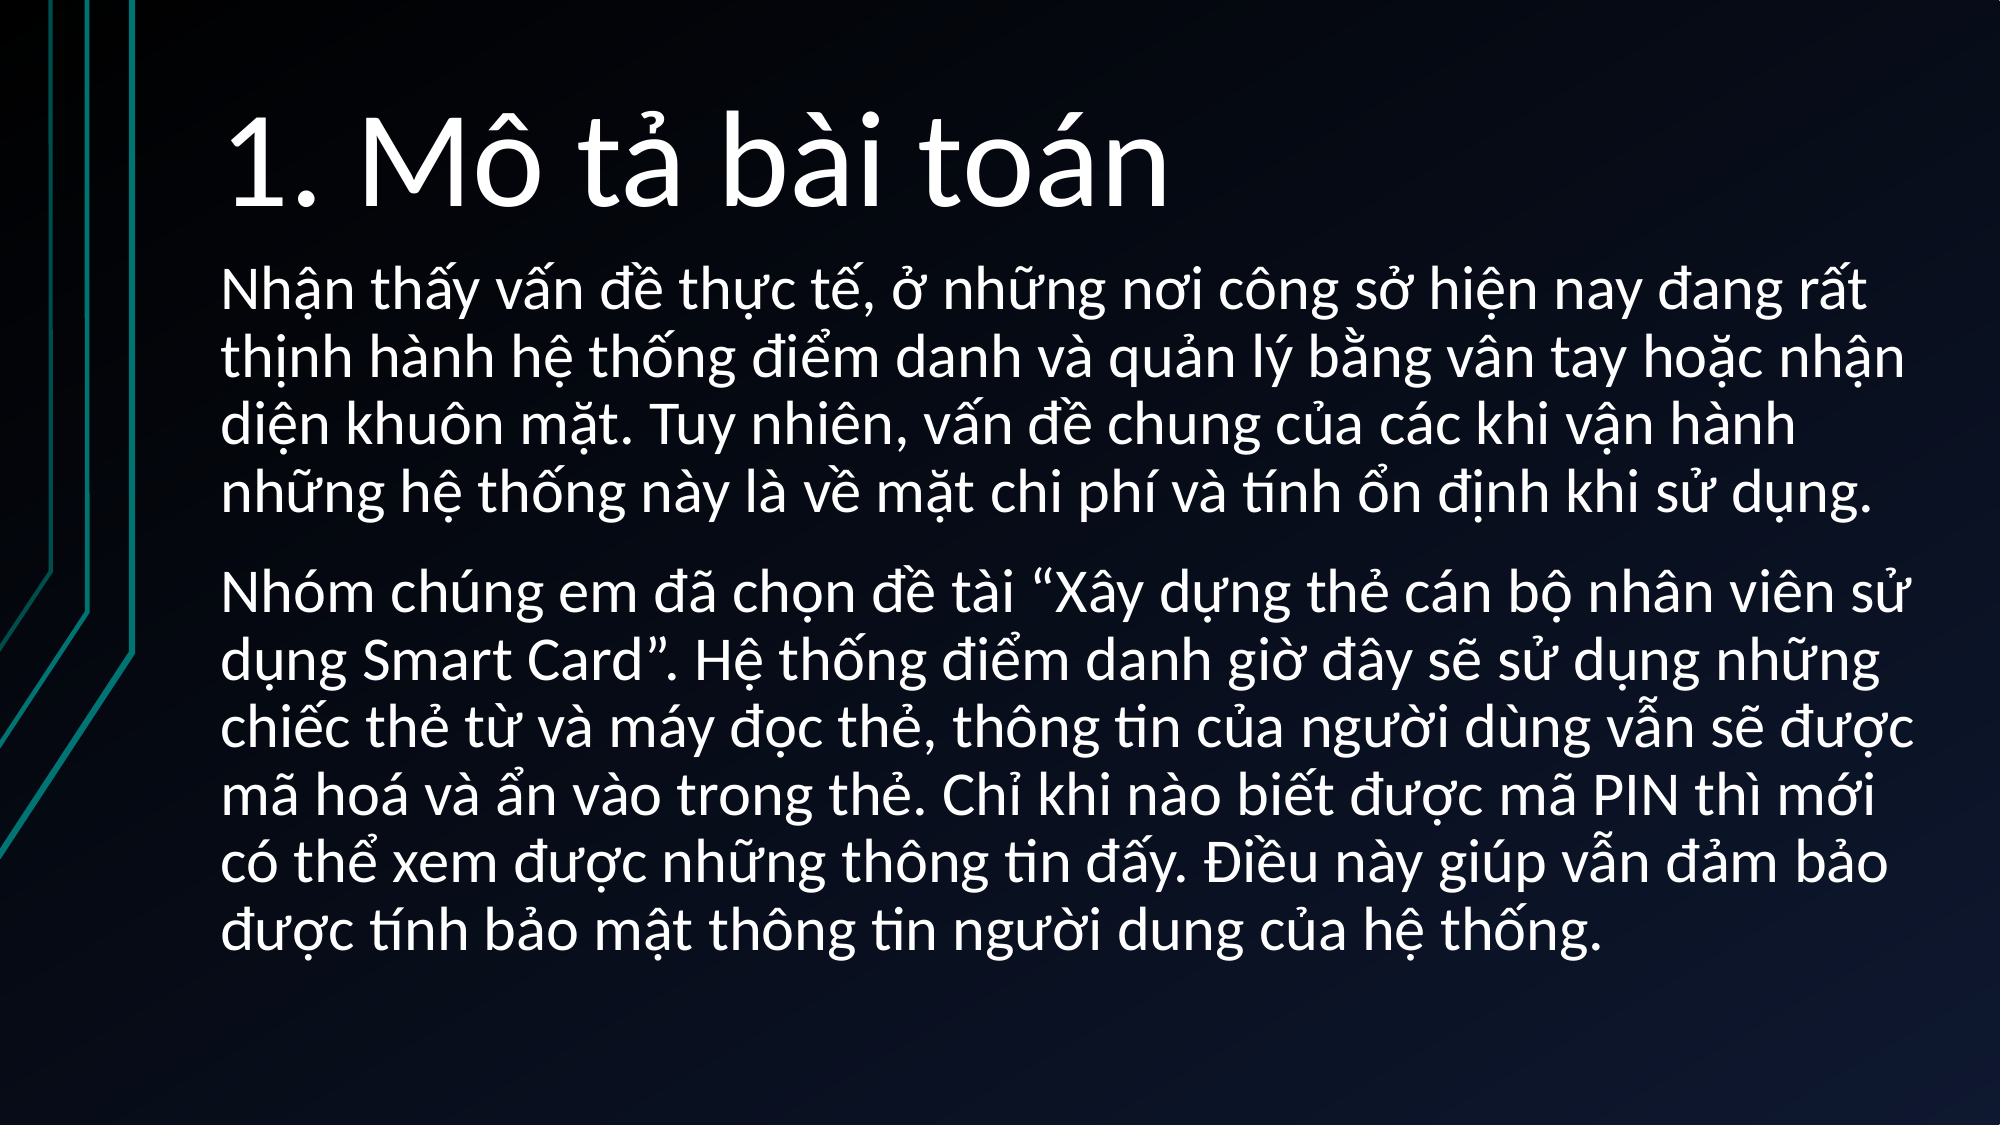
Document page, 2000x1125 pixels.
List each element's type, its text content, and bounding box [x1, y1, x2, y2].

title 1. Mô tả bài toán [199, 45, 1900, 246]
list Nhận thấy vấn đề thực tế, ở những nơi công sở hiện nay đang rất thịnh hành hệ thống điểm danh và quản lý bằng vân tay hoặc nhận diện khuôn mặt. Tuy nhiên, vấn đề chung của các khi vận hành những hệ thống này là về mặt chi phí và tính ổn định khi sử dụng. Nhóm chúng em đã chọn đề tài “Xây dựng thẻ cán bộ nhân viên sử dụng Smart Card”. Hệ thống điểm danh giờ đây sẽ sử dụng những chiếc thẻ từ và máy đọc thẻ, thông tin của người dùng vẫn sẽ được mã hoá và ẩn vào trong thẻ. Chỉ khi nào biết được mã PIN thì mới có thể xem được những thông tin đấy. Điều này giúp vẫn đảm bảo được tính bảo mật thông tin người dung của hệ thống. [200, 245, 1950, 1050]
